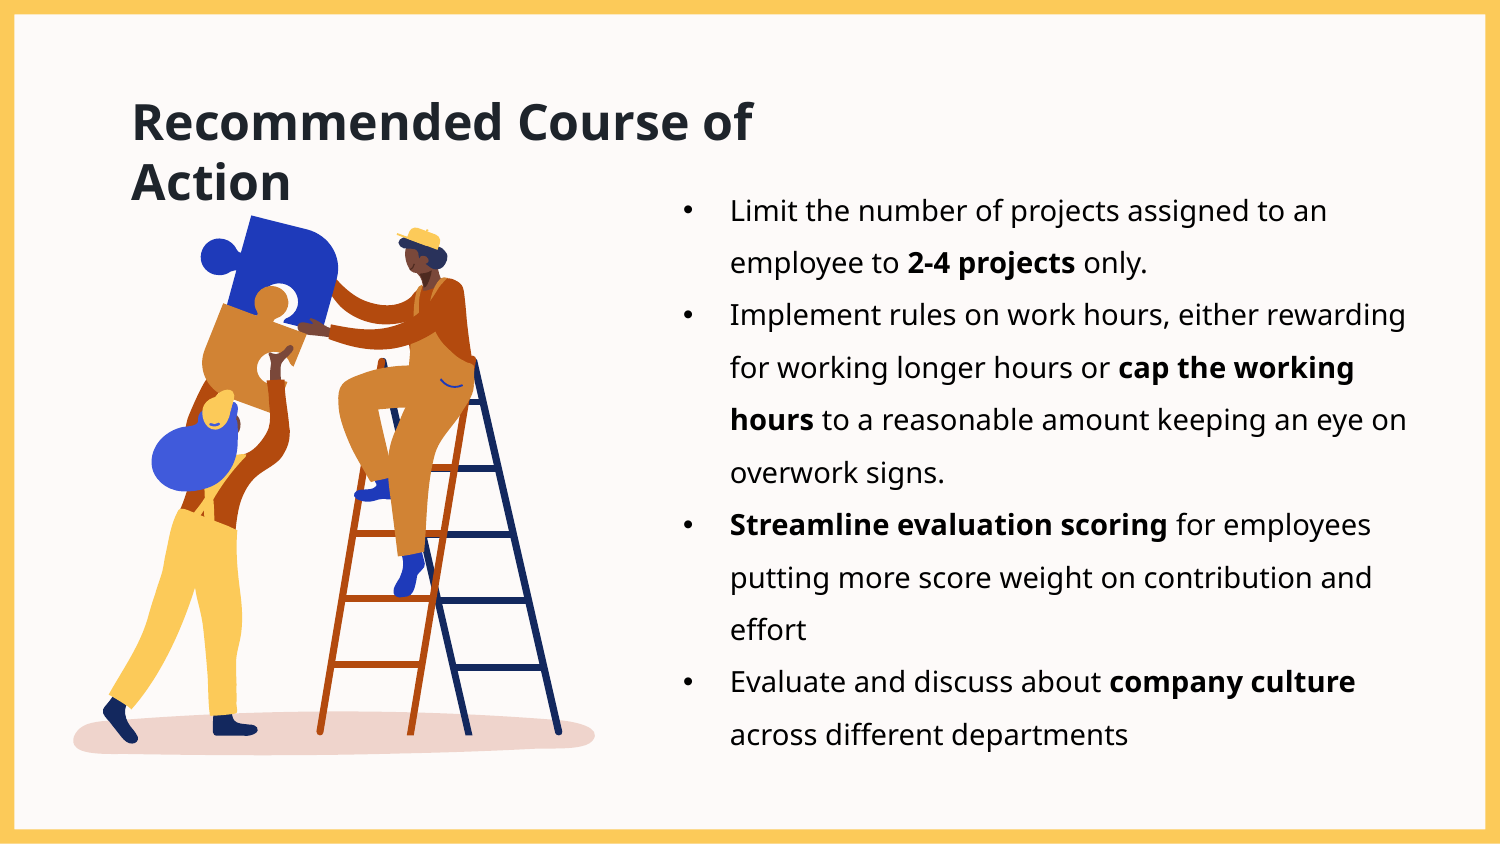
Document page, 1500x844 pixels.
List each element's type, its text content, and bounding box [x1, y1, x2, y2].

text_box Limit the number of projects assigned to an employee to 2-4 projects only. Implement rules on work hours, either rewarding for working longer hours or cap the working hours to a reasonable amount keeping an eye on overwork signs. Streamline evaluation scoring for employees putting more score weight on contribution and effort Evaluate and discuss about company culture across different departments [643, 166, 1427, 759]
text_box Recommended Course of Action [116, 75, 834, 183]
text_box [69, 215, 604, 756]
